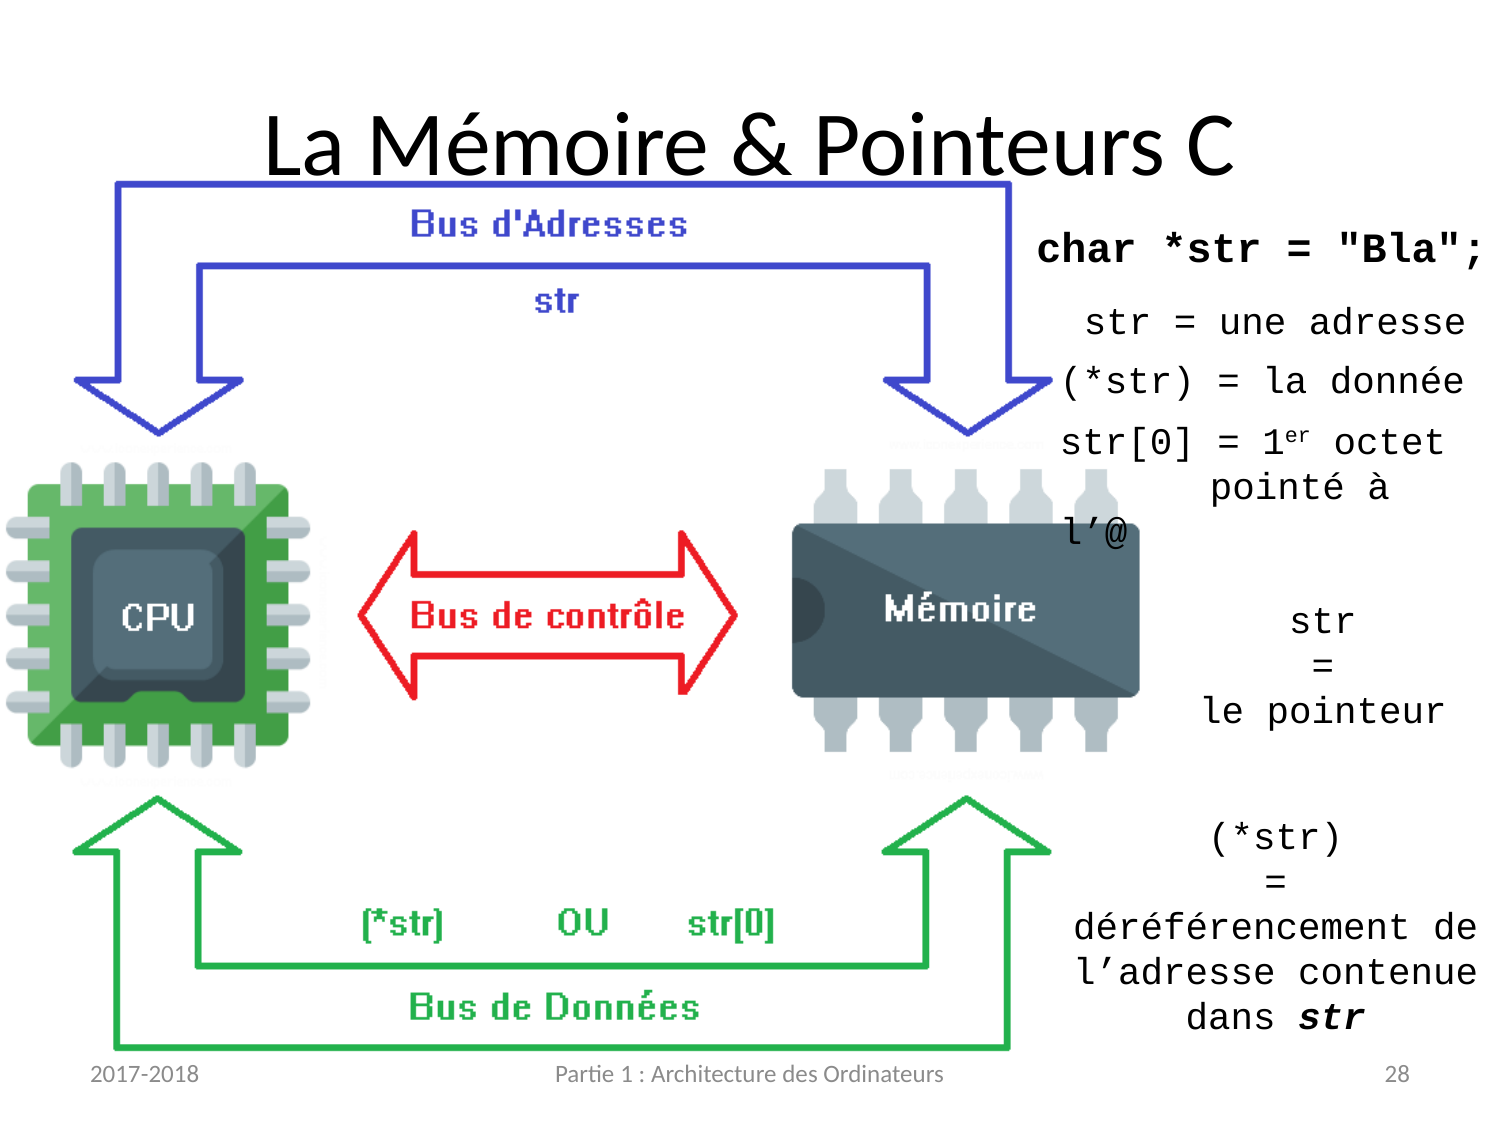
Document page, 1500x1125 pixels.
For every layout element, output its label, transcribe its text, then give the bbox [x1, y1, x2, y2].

text_box str = le pointeur [1155, 588, 1495, 738]
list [0, 177, 1152, 1058]
title La Mémoire & Pointeurs C [75, 45, 1425, 213]
text_box (*str) = la donnée [1155, 348, 1495, 409]
text_box str[0] = 1er octet pointé à l’@ [1155, 409, 1495, 559]
text_box (*str) = déréférencement de l’adresse contenue dans str [1155, 804, 1500, 1045]
text_box str = une adresse [1155, 289, 1495, 348]
slide_number 28 [1074, 1045, 1425, 1103]
text_box char *str = "Bla"; [1155, 213, 1500, 279]
footer Partie 1 : Architecture des Ordinateurs [512, 1066, 988, 1103]
slide_number 2017-2018 [75, 1066, 425, 1103]
